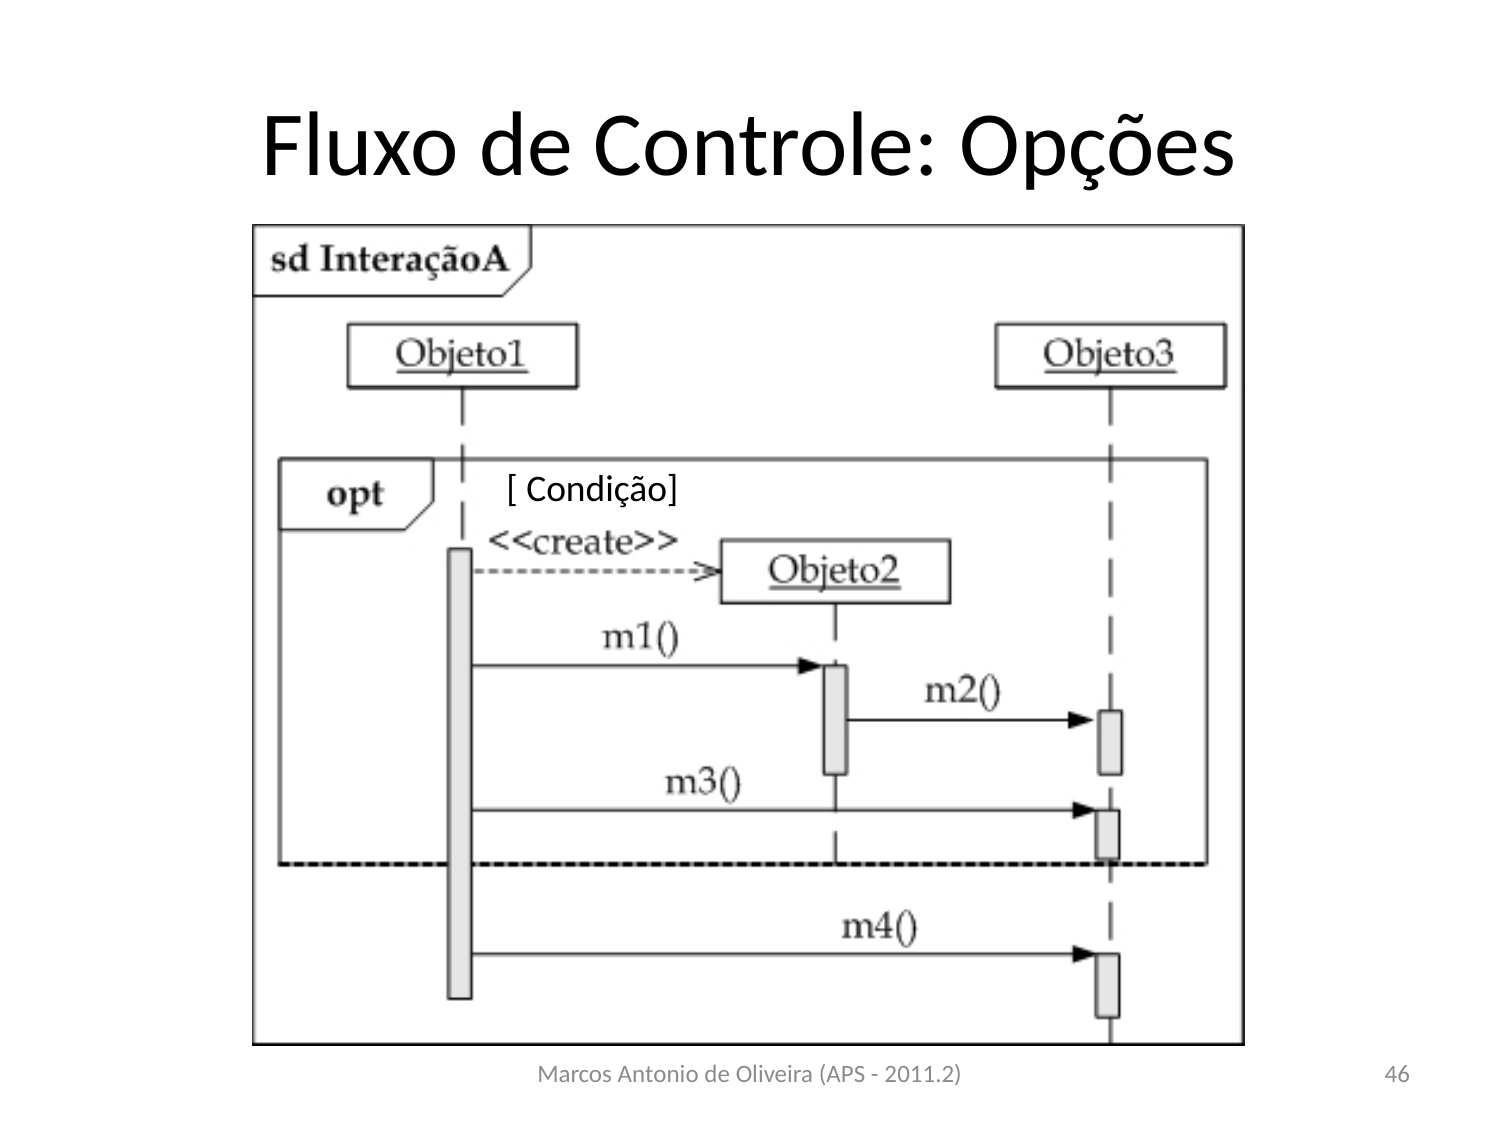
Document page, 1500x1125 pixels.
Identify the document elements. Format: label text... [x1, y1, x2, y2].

title Fluxo de Controle: Opções [75, 45, 1425, 233]
slide_number 46 [1074, 1042, 1425, 1103]
footer Marcos Antonio de Oliveira (APS - 2011.2) [512, 1055, 988, 1103]
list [252, 224, 1246, 1047]
